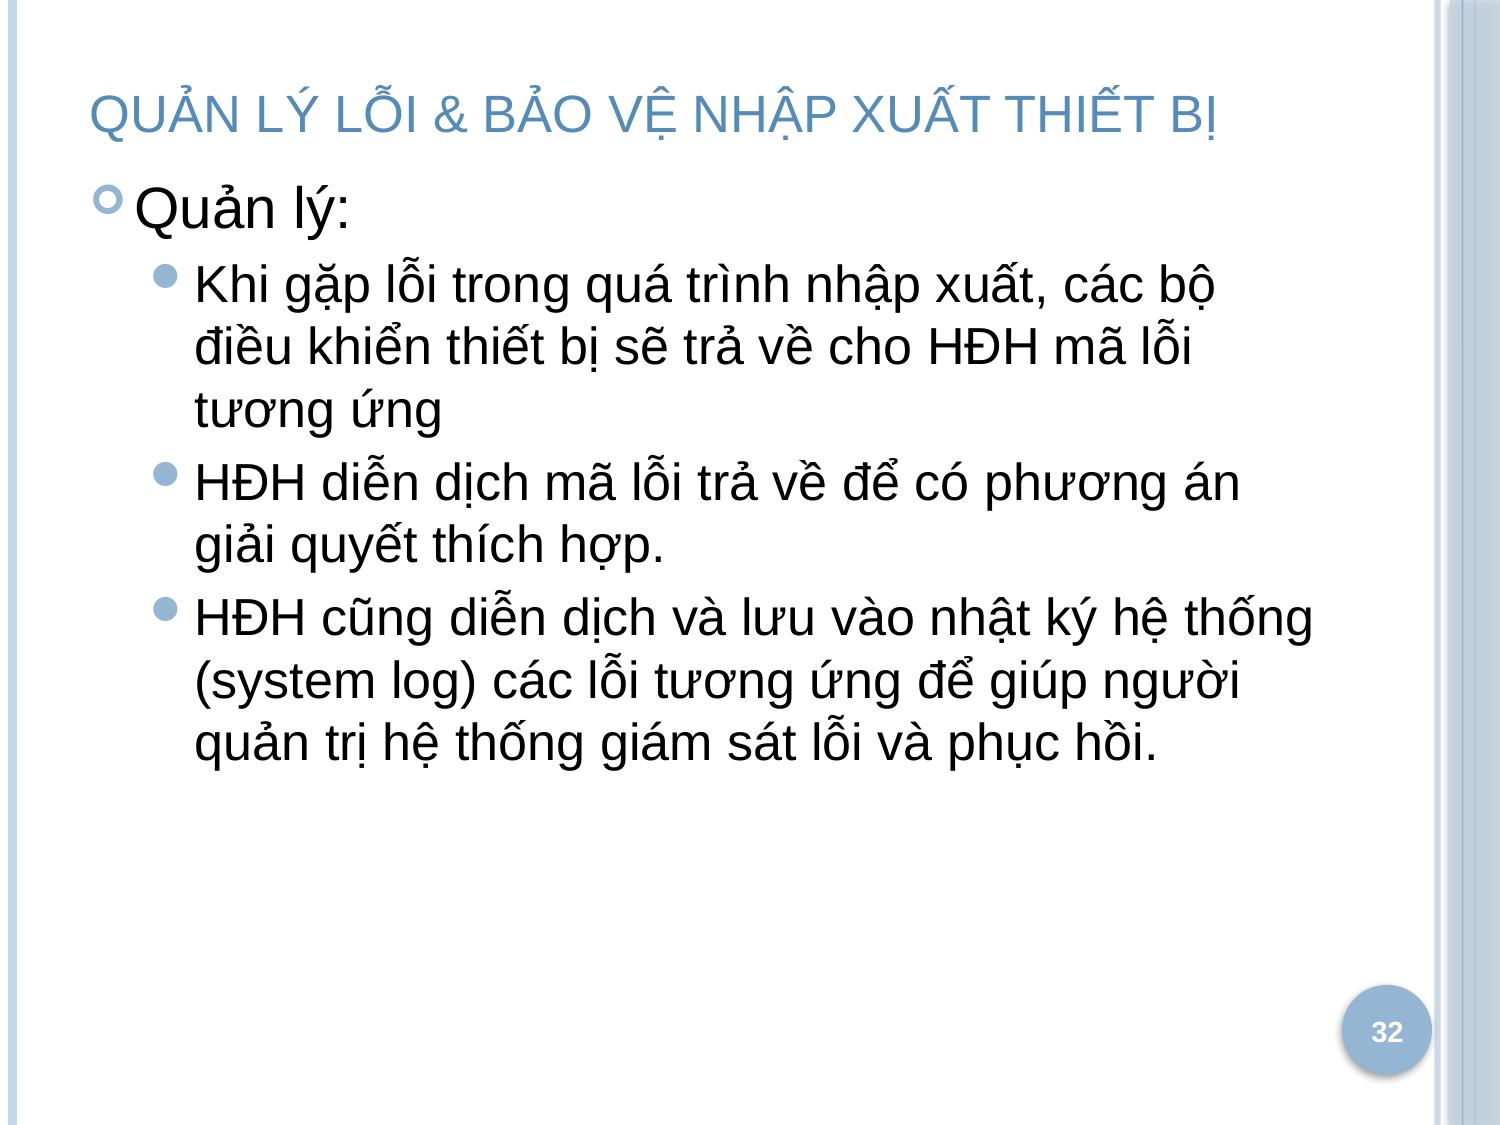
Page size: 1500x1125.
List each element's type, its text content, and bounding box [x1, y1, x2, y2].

title Quản lý lỗi & bảo vệ nhập xuất thiết bị [75, 45, 1338, 150]
slide_number 32 [1337, 988, 1438, 1074]
list Quản lý: Khi gặp lỗi trong quá trình nhập xuất, các bộ điều khiển thiết bị sẽ trả về cho HĐH mã lỗi tương ứng HĐH diễn dịch mã lỗi trả về để có phương án giải quyết thích hợp. HĐH cũng diễn dịch và lưu vào nhật ký hệ thống (system log) các lỗi tương ứng để giúp người quản trị hệ thống giám sát lỗi và phục hồi. [75, 162, 1338, 1062]
